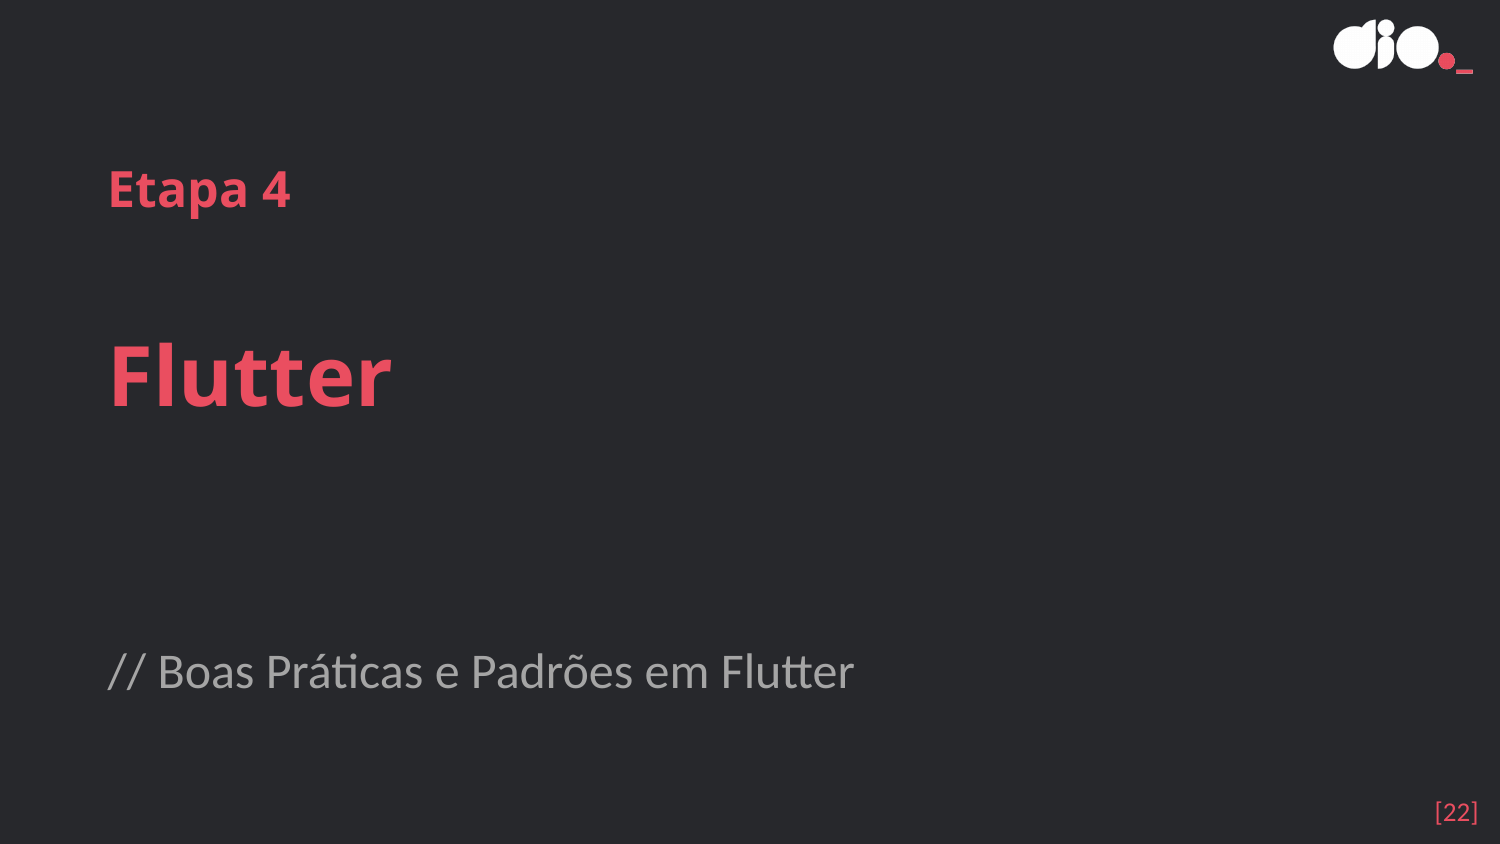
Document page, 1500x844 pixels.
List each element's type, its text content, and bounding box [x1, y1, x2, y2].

text_box // Boas Práticas e Padrões em Flutter [92, 635, 1309, 701]
text_box Flutter [92, 292, 1269, 558]
text_box Etapa 4 [92, 142, 1309, 223]
slide_number [22] [1403, 779, 1494, 844]
picture [1332, 19, 1474, 75]
